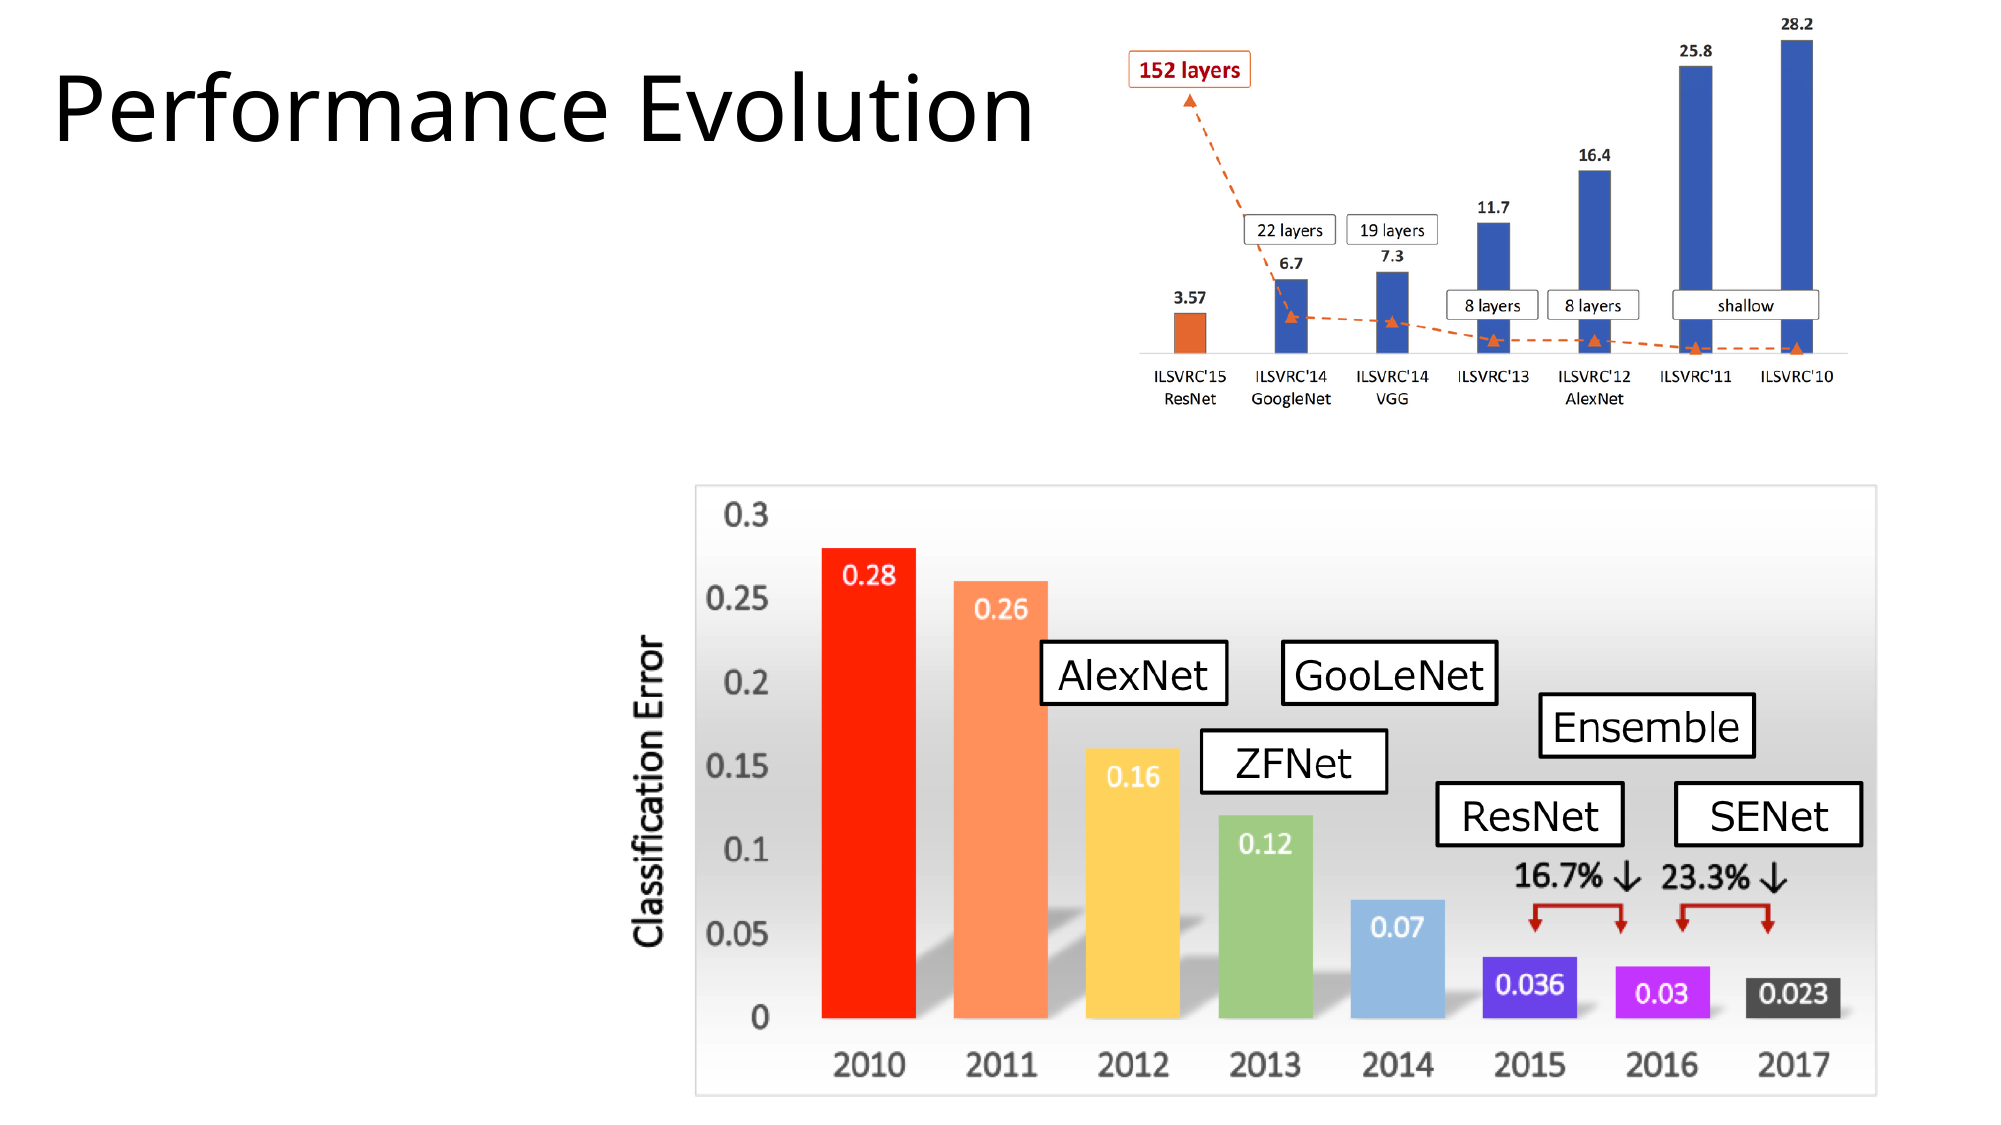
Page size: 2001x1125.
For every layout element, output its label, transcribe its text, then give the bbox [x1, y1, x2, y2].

title Performance Evolution [36, 41, 1100, 182]
picture [1100, 11, 1850, 417]
picture [622, 465, 1898, 1114]
